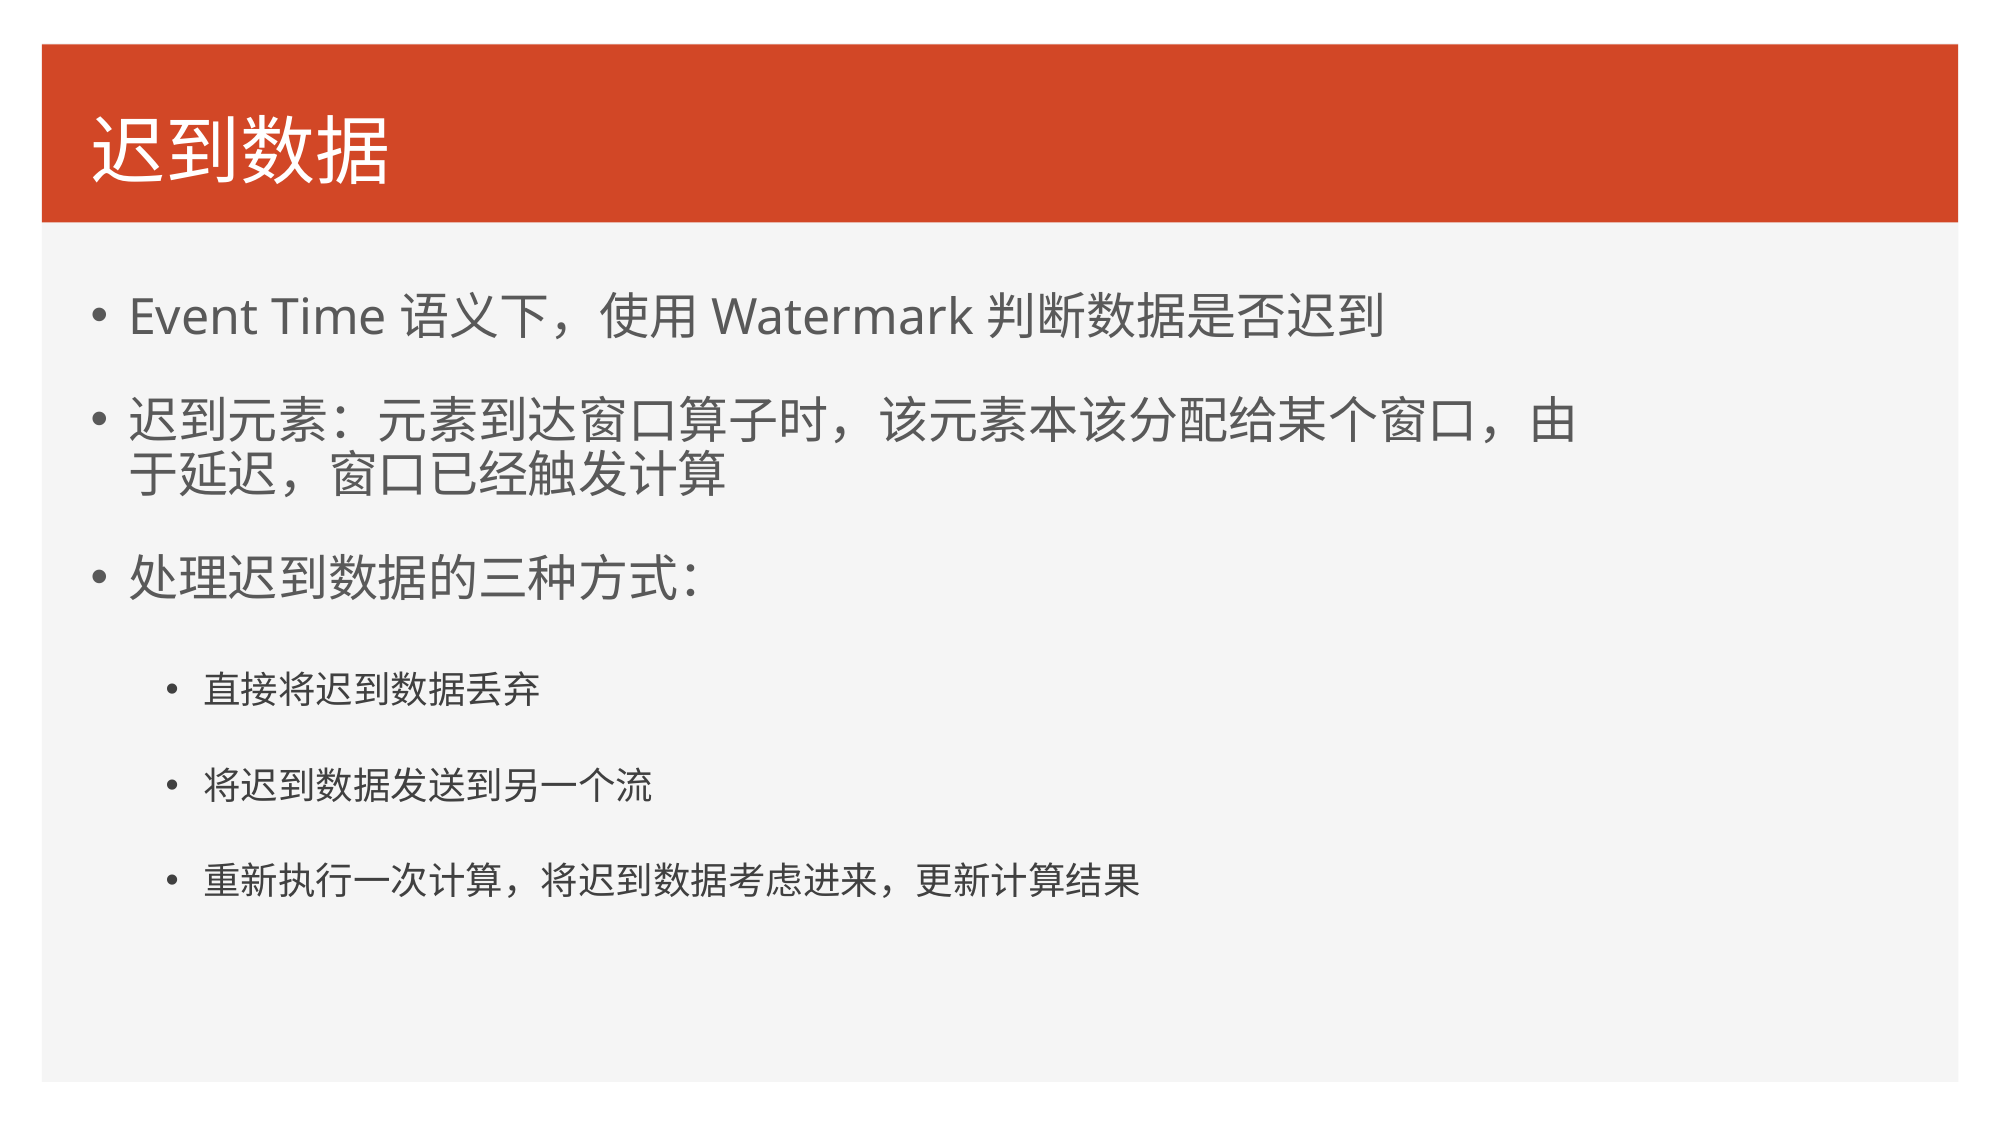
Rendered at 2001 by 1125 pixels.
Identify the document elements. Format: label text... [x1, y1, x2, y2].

list Event Time语义下，使用Watermark判断数据是否迟到 迟到元素：元素到达窗口算子时，该元素本该分配给某个窗口，由于延迟，窗口已经触发计算 处理迟到数据的三种方式： 直接将迟到数据丢弃 将迟到数据发送到另一个流 重新执行一次计算，将迟到数据考虑进来，更新计算结果 [75, 282, 1625, 1081]
title 迟到数据 [75, 52, 1801, 202]
